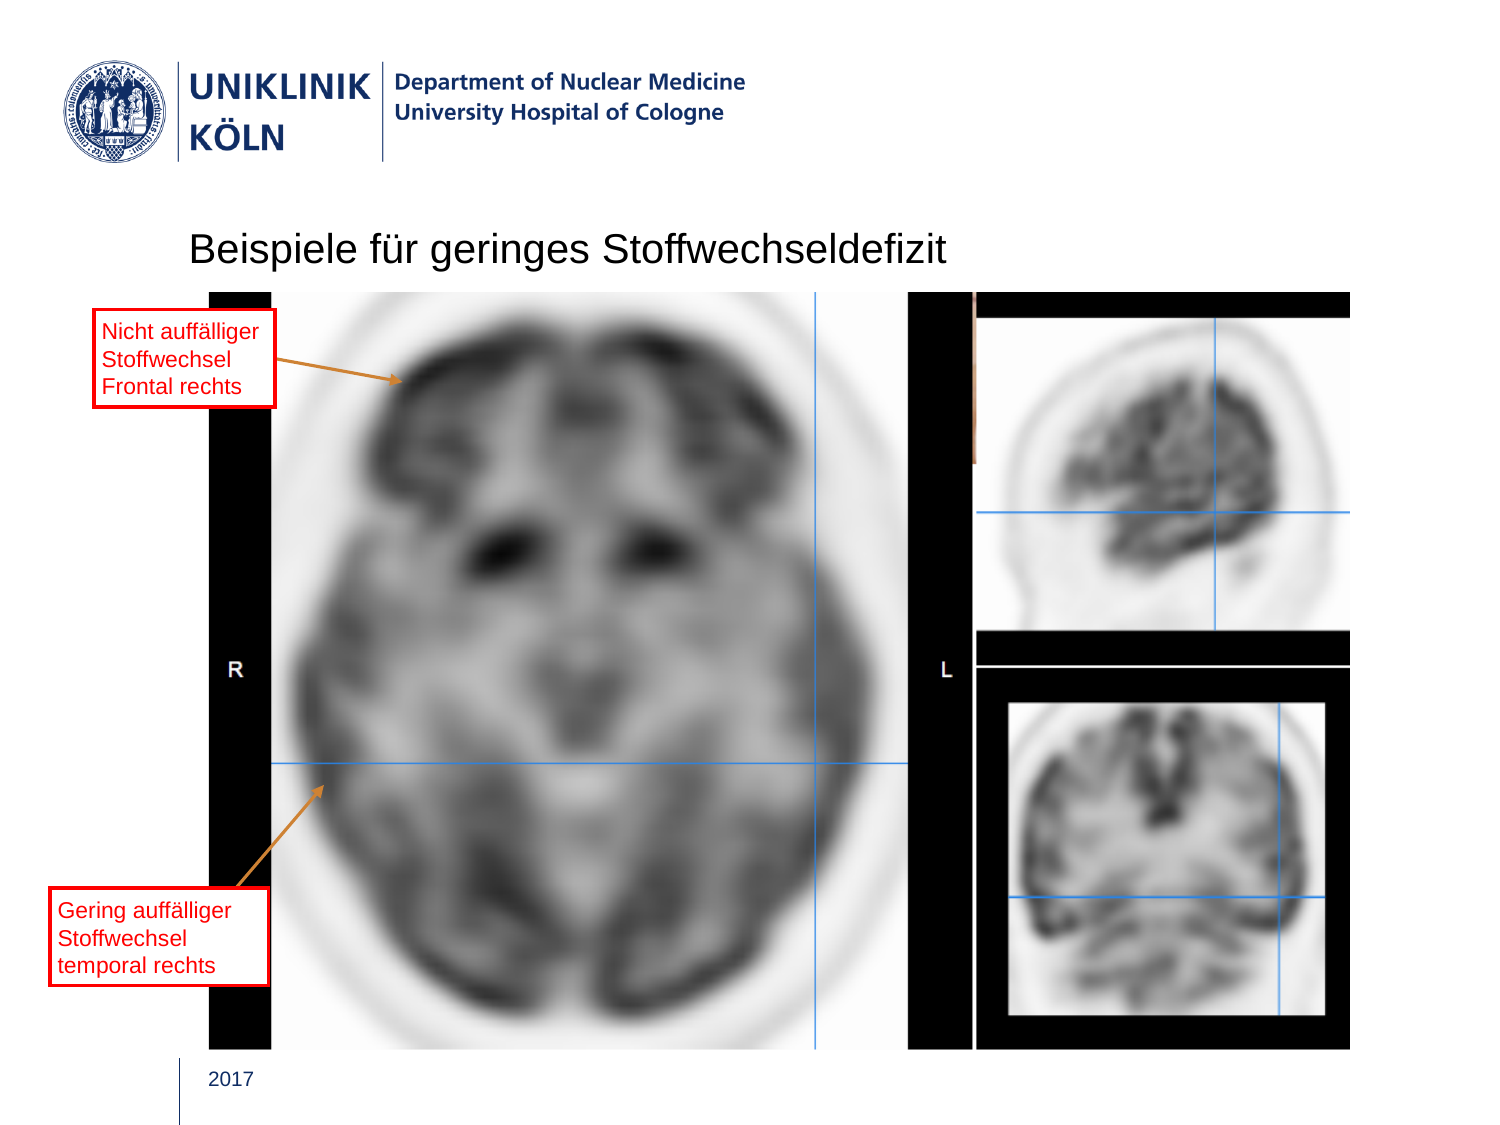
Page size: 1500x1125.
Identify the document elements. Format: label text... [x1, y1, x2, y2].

title Beispiele für geringes Stoffwechseldefizit [188, 219, 1401, 293]
picture [208, 292, 1351, 1051]
text_box Nicht auffälliger Stoffwechsel Frontal rechts [94, 309, 208, 407]
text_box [235, 784, 325, 889]
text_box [274, 358, 403, 383]
text_box Gering auffälliger Stoffwechsel temporal rechts [49, 888, 208, 986]
picture [54, 45, 769, 187]
